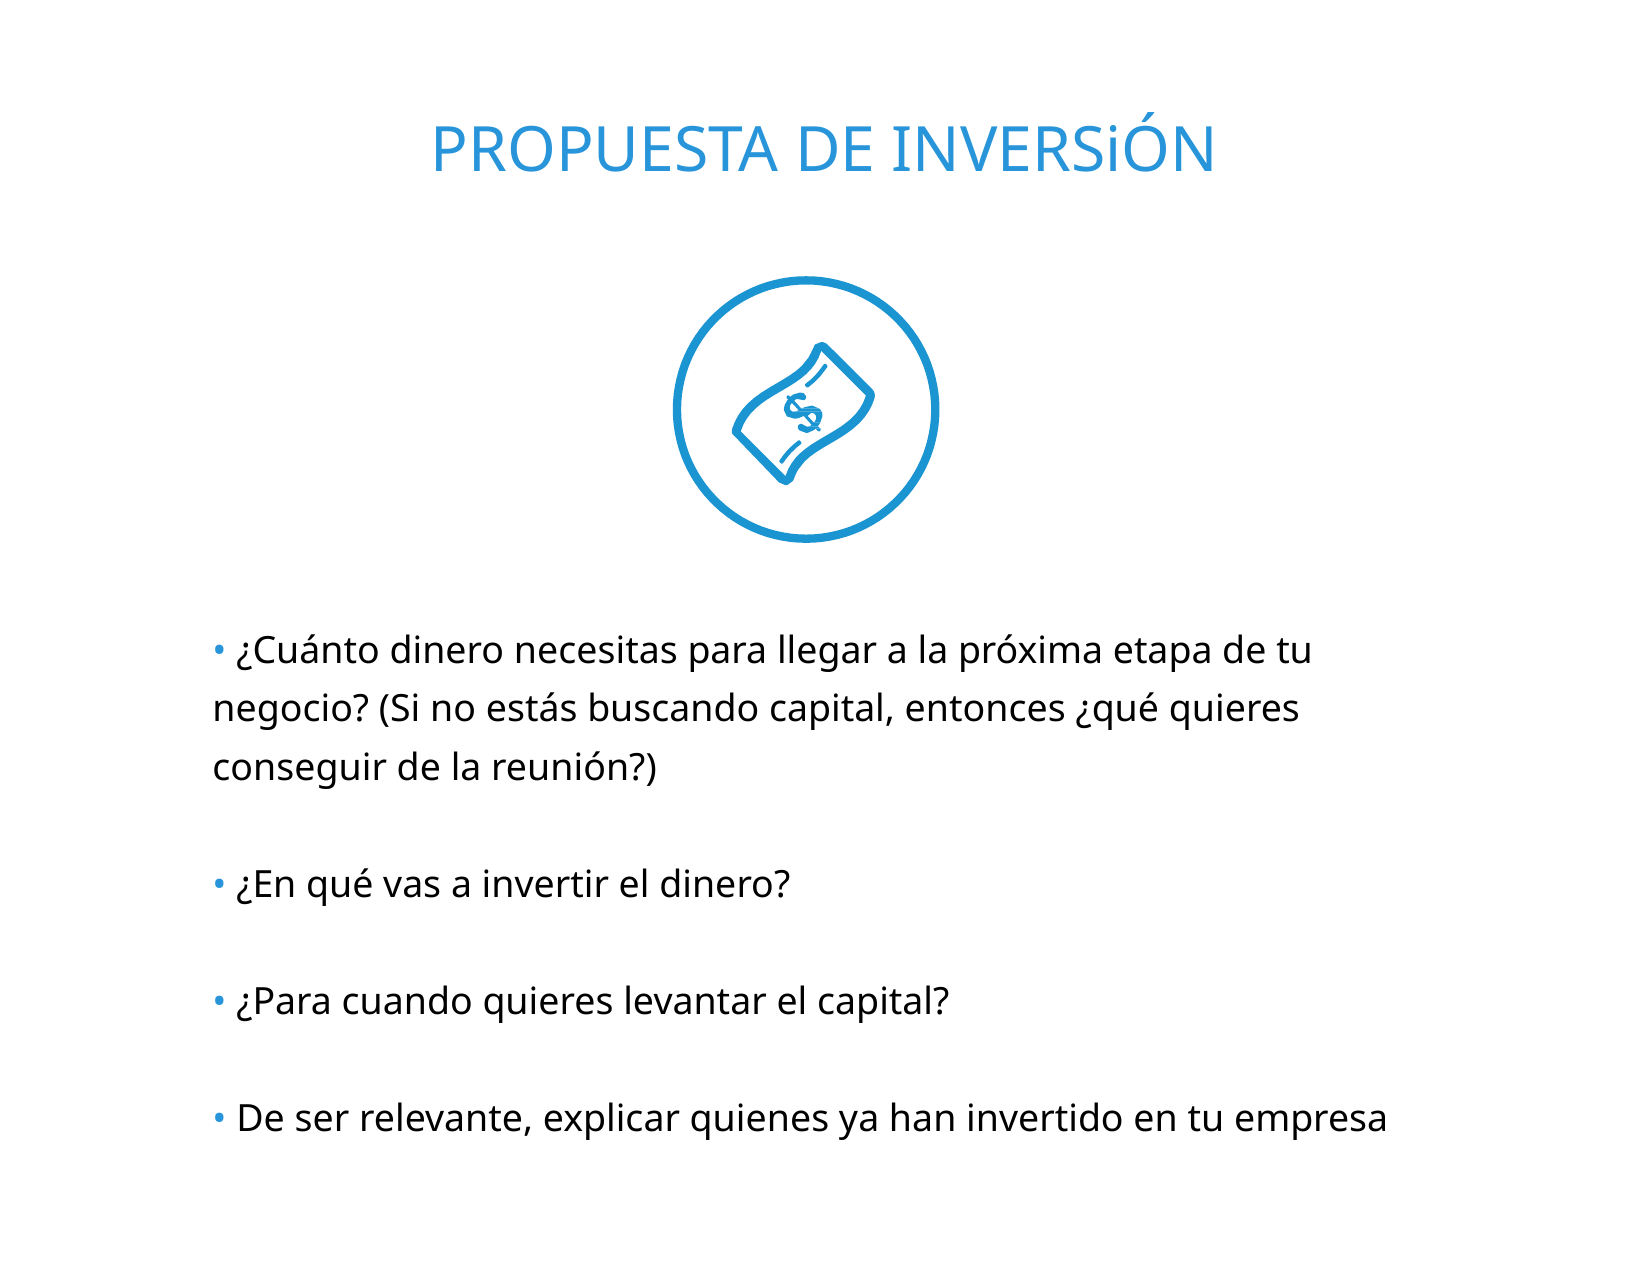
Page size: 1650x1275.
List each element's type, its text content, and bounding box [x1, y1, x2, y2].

text_box PROPUESTA DE INVERSiÓN [0, 101, 1650, 191]
text_box [731, 341, 875, 486]
text_box [783, 392, 823, 433]
text_box [779, 440, 802, 464]
text_box [805, 363, 828, 388]
text_box [677, 280, 936, 539]
text_box • ¿Cuánto dinero necesitas para llegar a la próxima etapa de tu negocio? (Si no estás buscando capital, entonces ¿qué quieres conseguir de la reunión?) • ¿En qué vas a invertir el dinero? • ¿Para cuando quieres levantar el capital? • De ser relevante, explicar quienes ya han invertido en tu empresa [212, 612, 1422, 1139]
